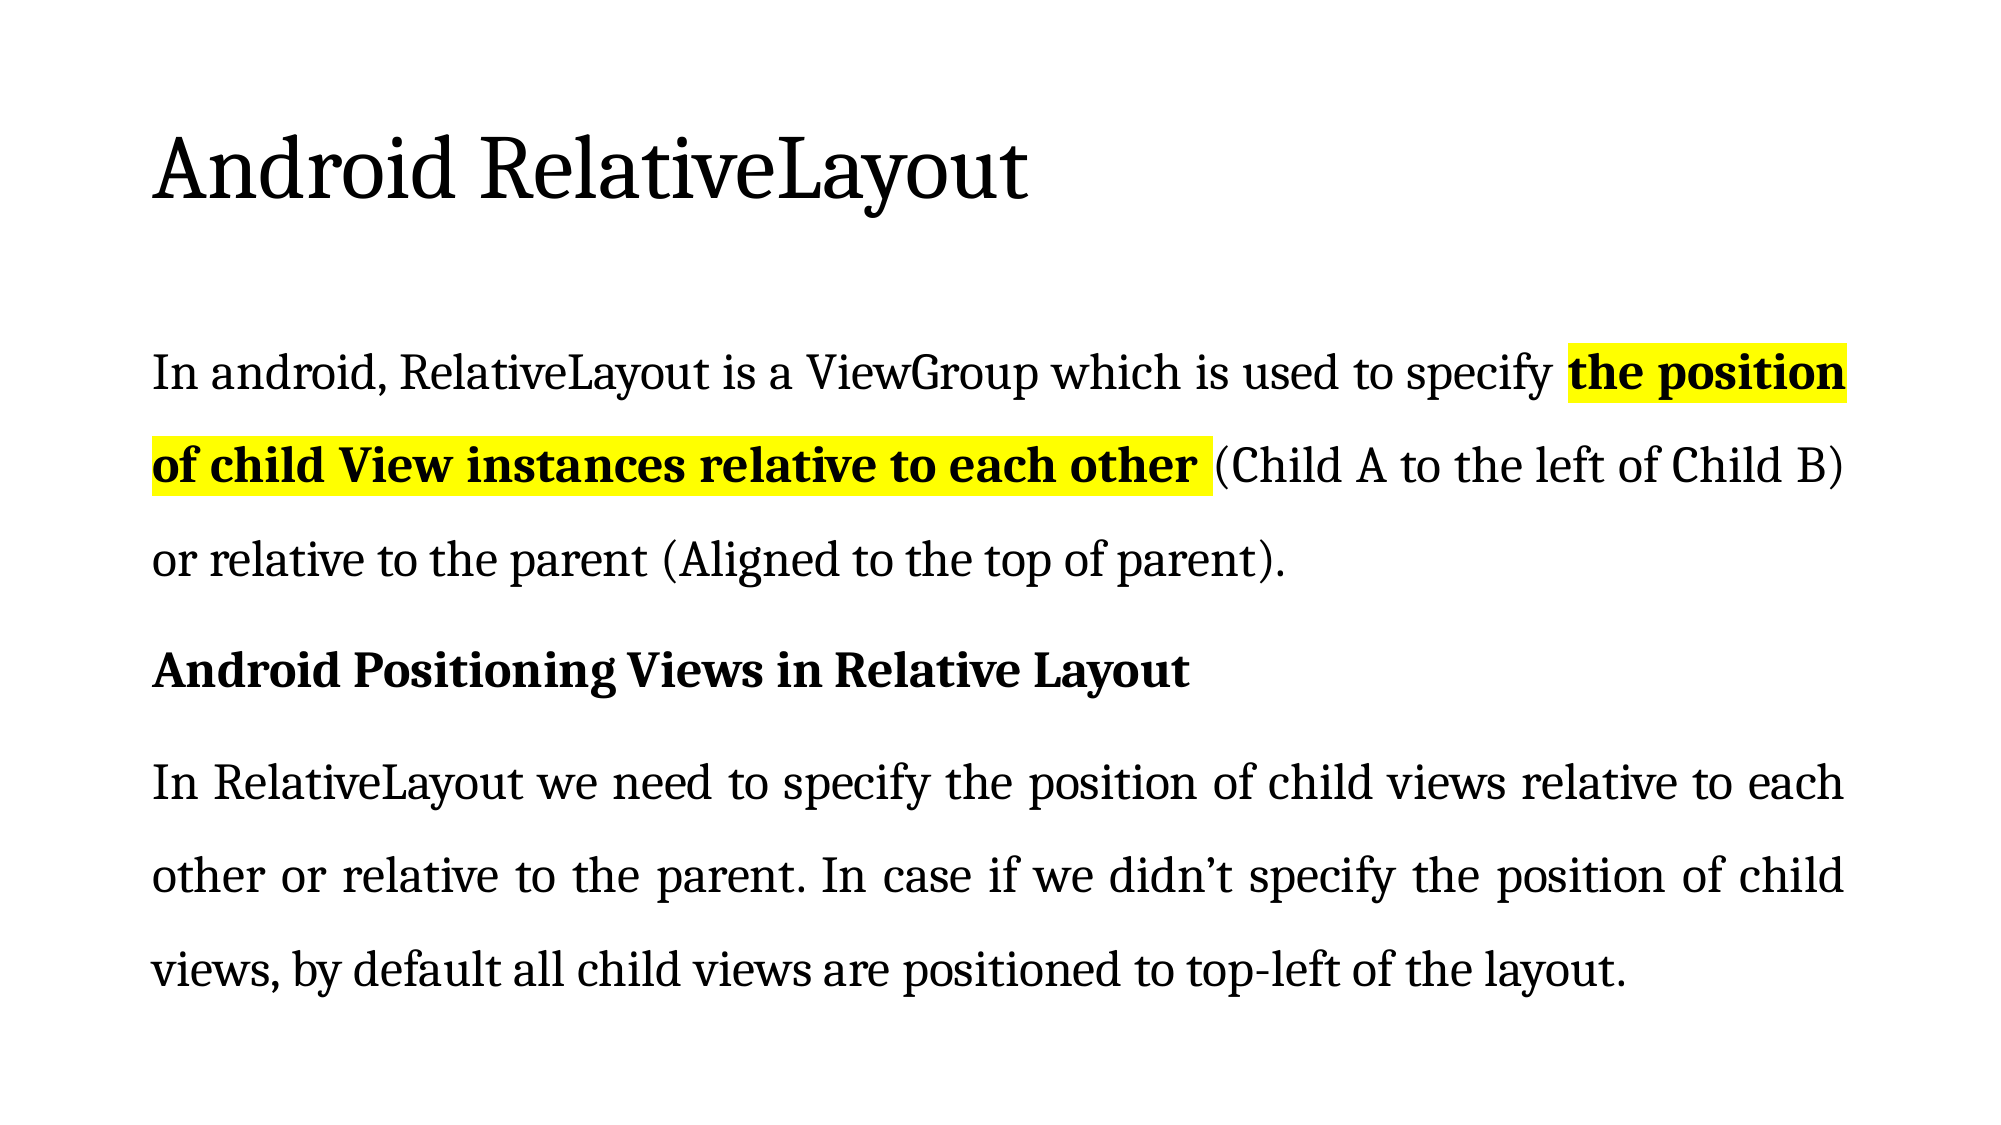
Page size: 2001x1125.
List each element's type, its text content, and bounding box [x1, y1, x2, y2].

title Android RelativeLayout [137, 59, 1863, 278]
list In android, RelativeLayout is a ViewGroup which is used to specify the position of child View instances relative to each other (Child A to the left of Child B) or relative to the parent (Aligned to the top of parent). Android Positioning Views in Relative Layout In RelativeLayout we need to specify the position of child views relative to each other or relative to the parent. In case if we didn’t specify the position of child views, by default all child views are positioned to top-left of the layout. [137, 299, 1863, 1014]
